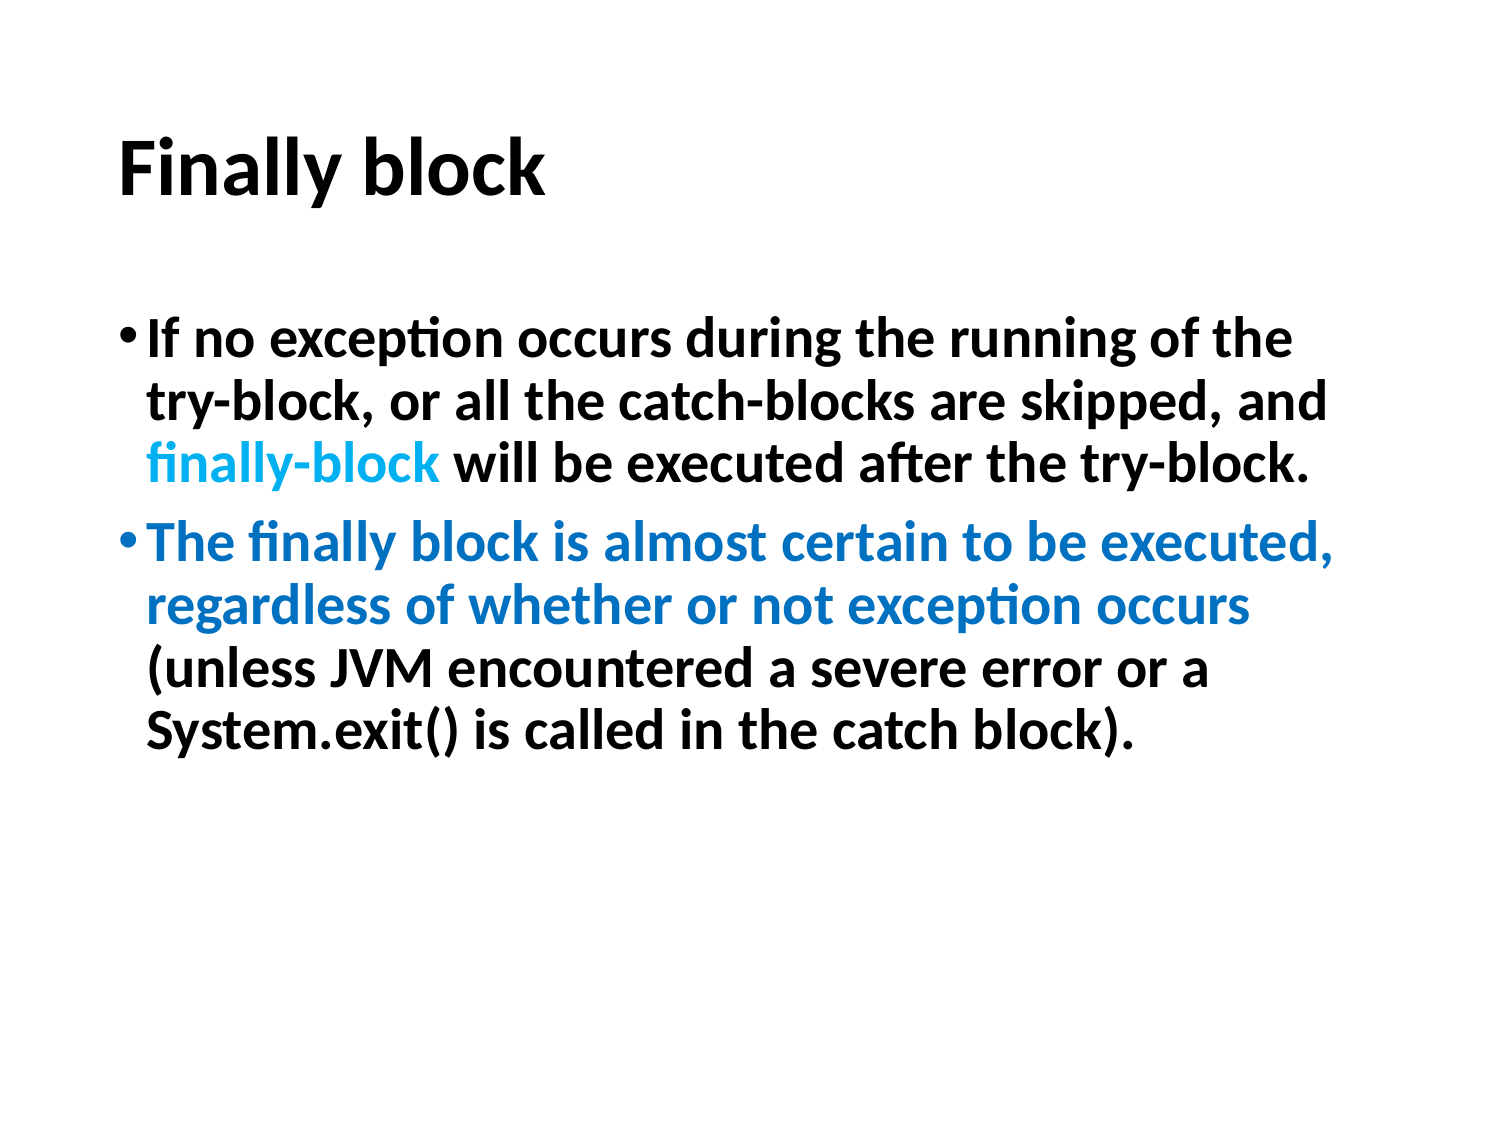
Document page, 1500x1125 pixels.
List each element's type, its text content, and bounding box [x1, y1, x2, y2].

title Finally block [103, 59, 1397, 278]
list If no exception occurs during the running of the try-block, or all the catch-blocks are skipped, and finally-block will be executed after the try-block. The finally block is almost certain to be executed, regardless of whether or not exception occurs (unless JVM encountered a severe error or a System.exit() is called in the catch block). [103, 299, 1397, 1014]
